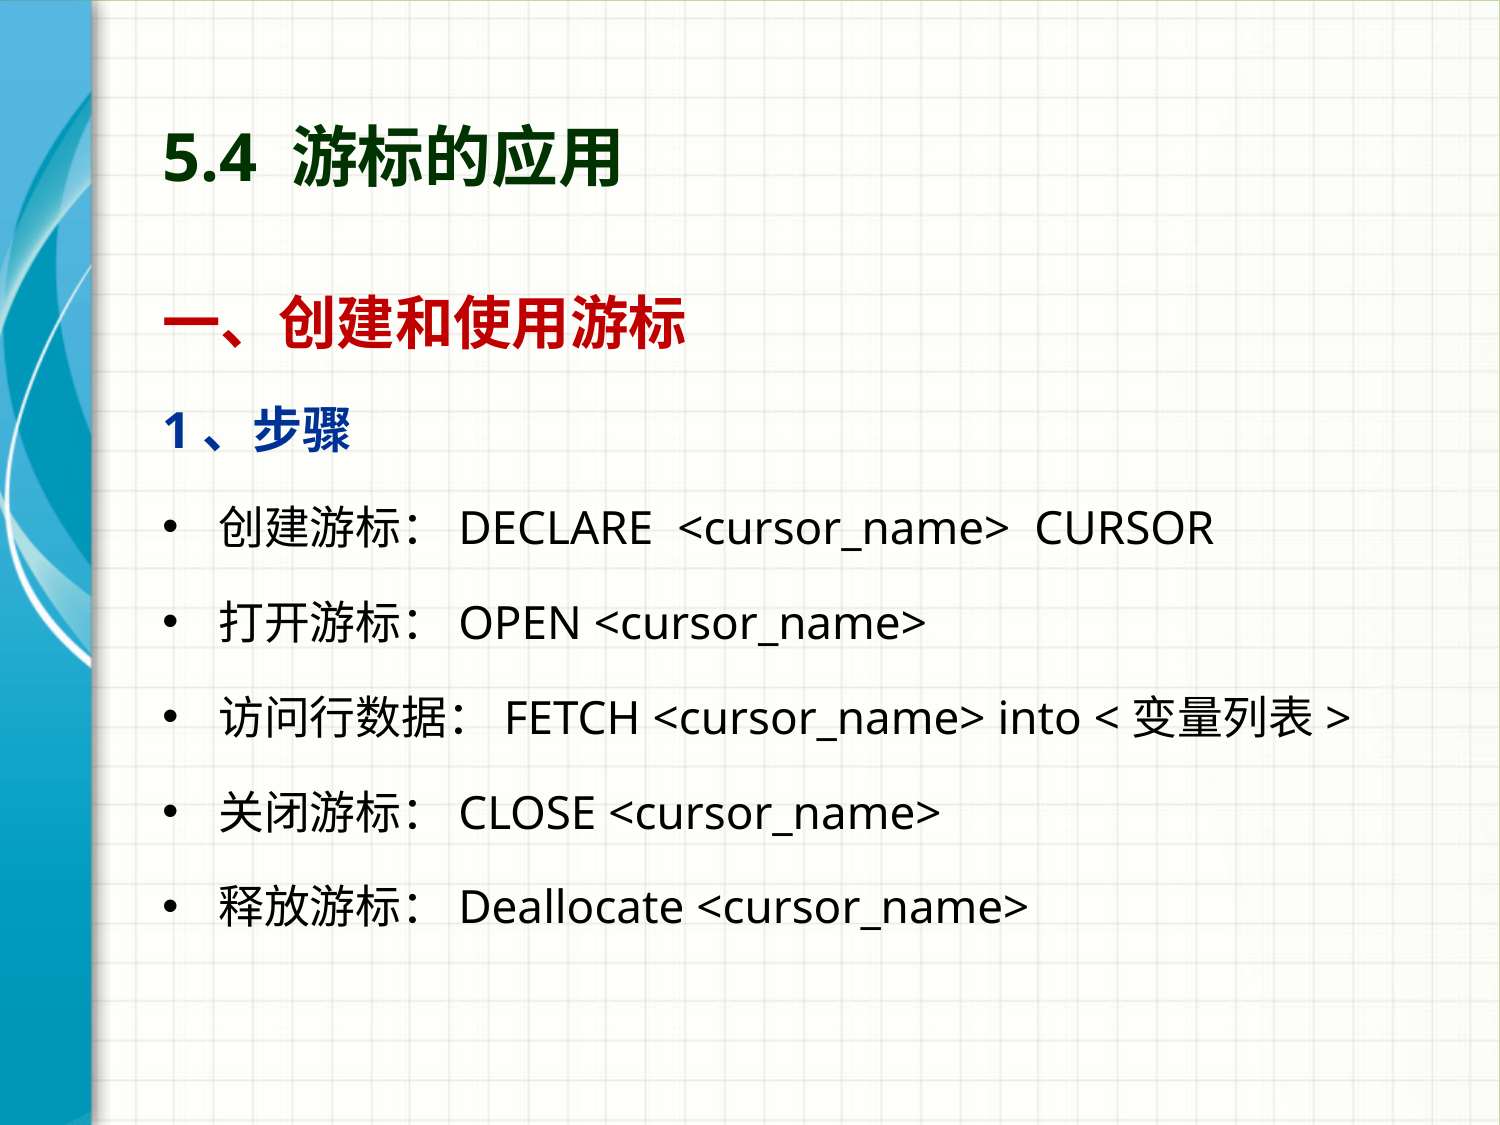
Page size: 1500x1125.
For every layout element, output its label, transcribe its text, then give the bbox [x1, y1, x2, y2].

text_box 一、创建和使用游标 1、步骤 创建游标：DECLARE <cursor_name> CURSOR 打开游标：OPEN <cursor_name> 访问行数据：FETCH <cursor_name> into <变量列表> 关闭游标：CLOSE <cursor_name> 释放游标：Deallocate <cursor_name> [147, 243, 1447, 941]
list 5.4 游标的应用 [147, 78, 1483, 232]
picture [0, 0, 1499, 1125]
